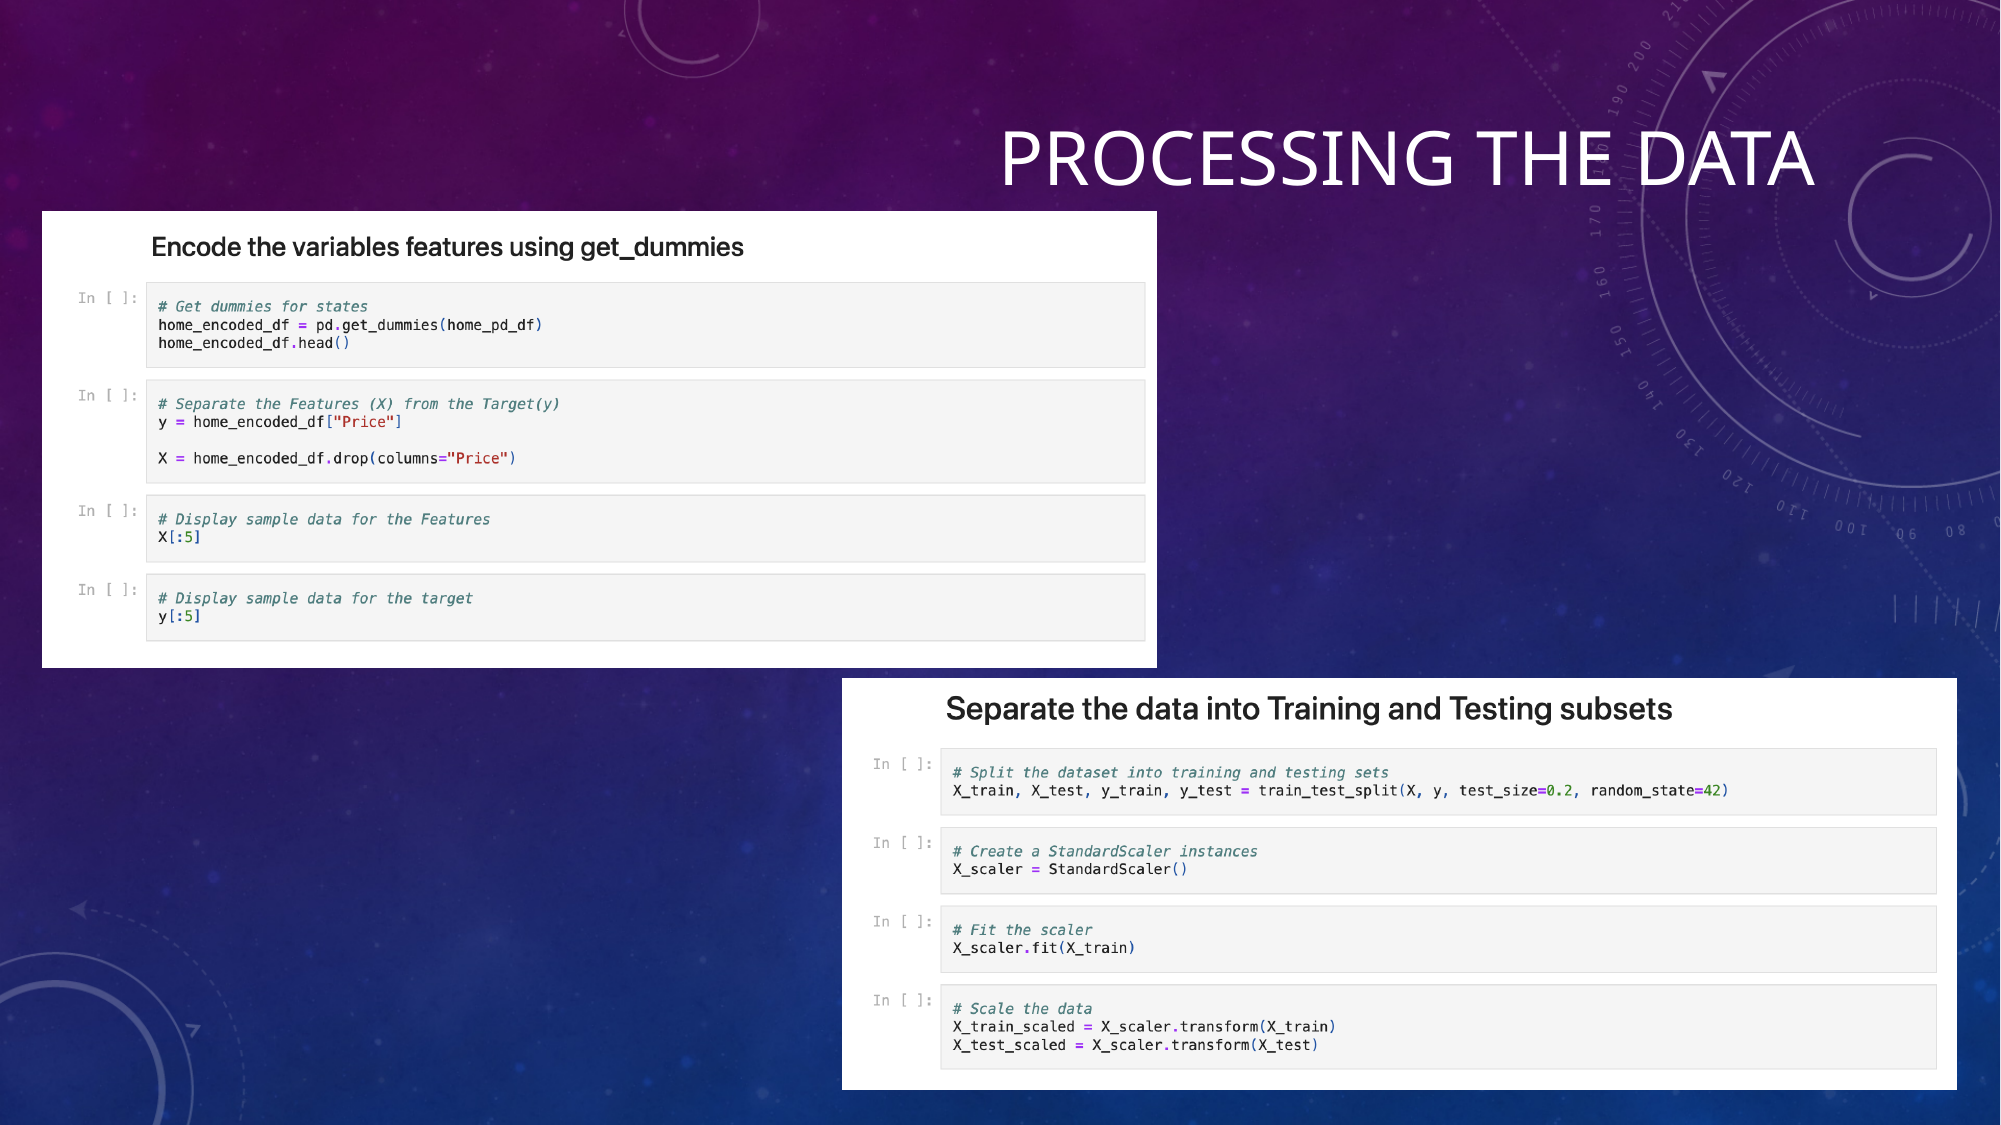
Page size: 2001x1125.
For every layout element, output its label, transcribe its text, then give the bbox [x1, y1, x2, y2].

title processing the data [169, 35, 1831, 275]
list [842, 677, 1957, 1090]
picture [0, 0, 2001, 1125]
